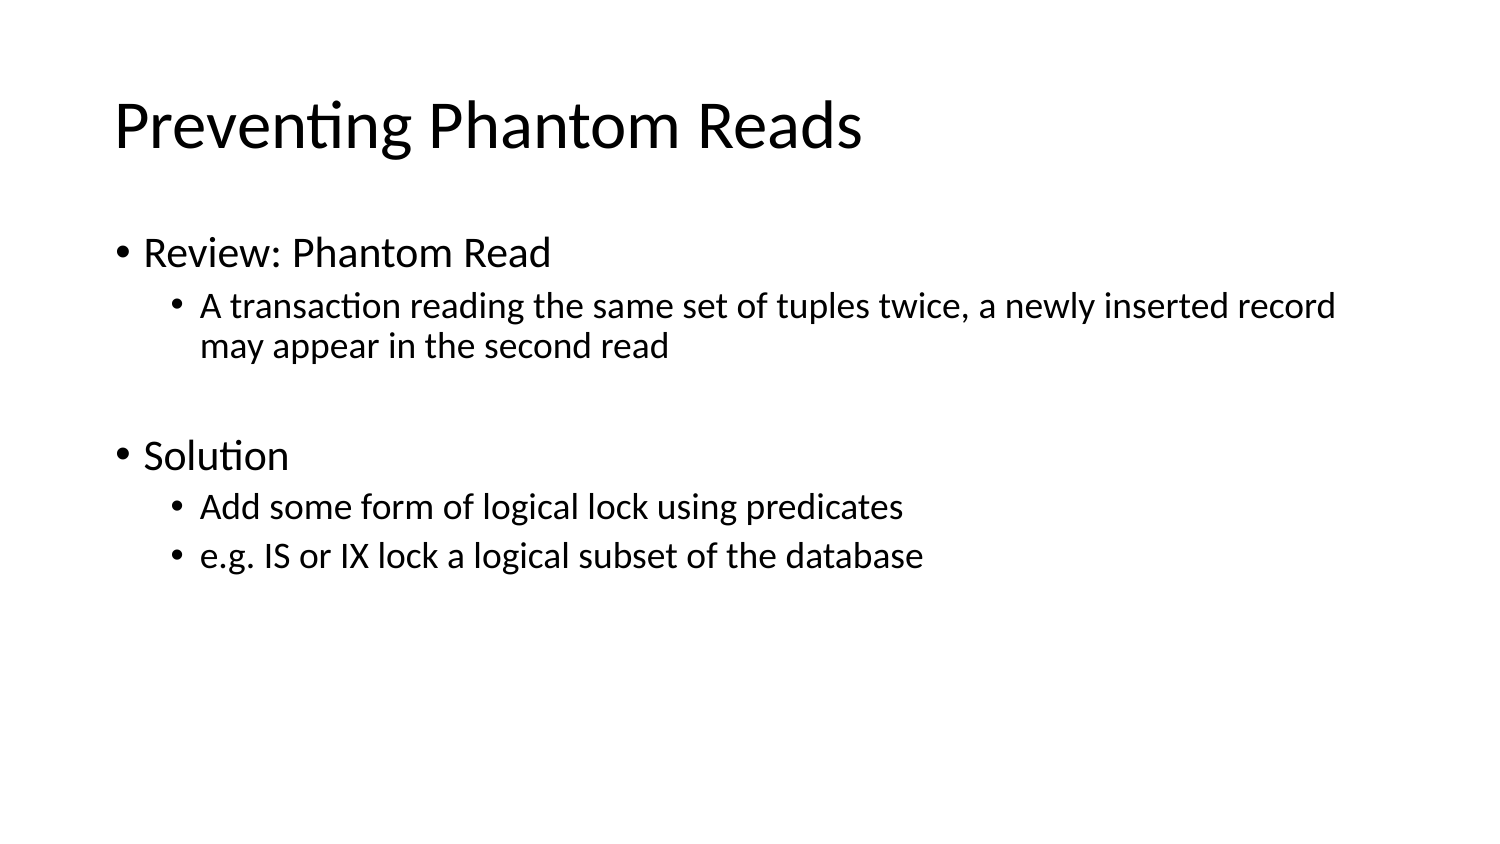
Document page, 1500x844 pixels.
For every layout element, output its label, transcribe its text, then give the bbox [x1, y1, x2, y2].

title Preventing Phantom Reads [103, 44, 1397, 208]
list Review: Phantom Read A transaction reading the same set of tuples twice, a newly inserted record may appear in the second read Solution Add some form of logical lock using predicates e.g. IS or IX lock a logical subset of the database [103, 224, 1397, 760]
